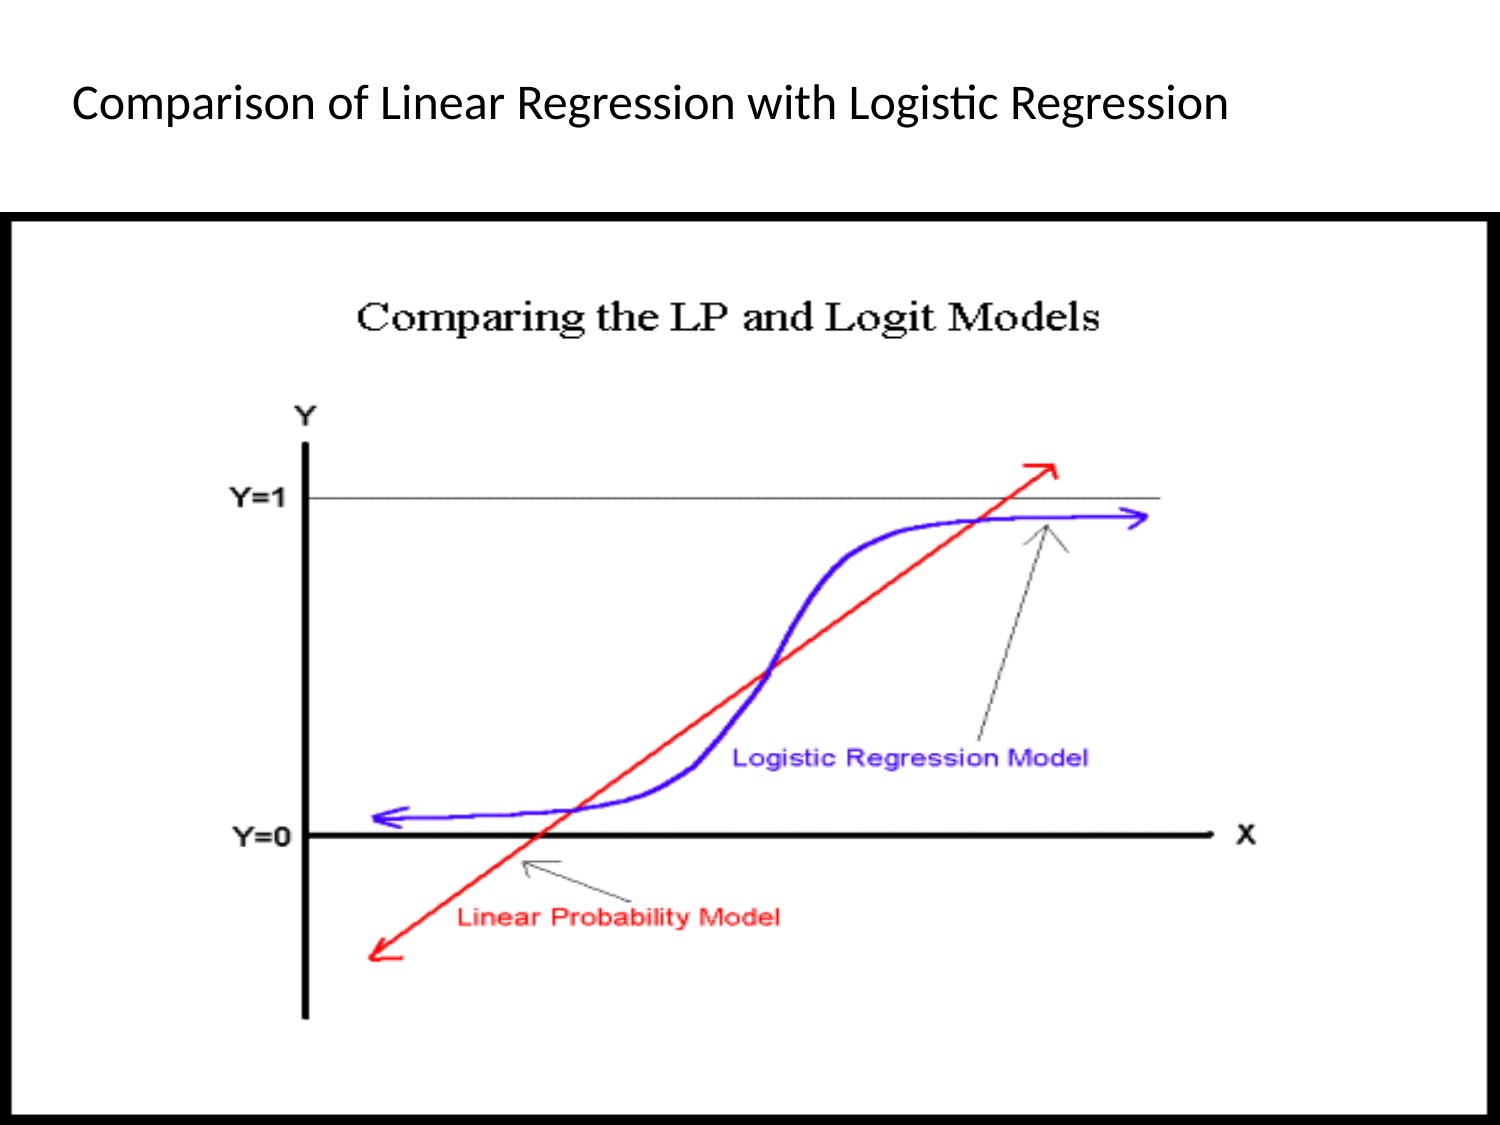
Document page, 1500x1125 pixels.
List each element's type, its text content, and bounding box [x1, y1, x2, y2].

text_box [0, 212, 1500, 1125]
text_box Comparison of Linear Regression with Logistic Regression [64, 62, 1330, 138]
